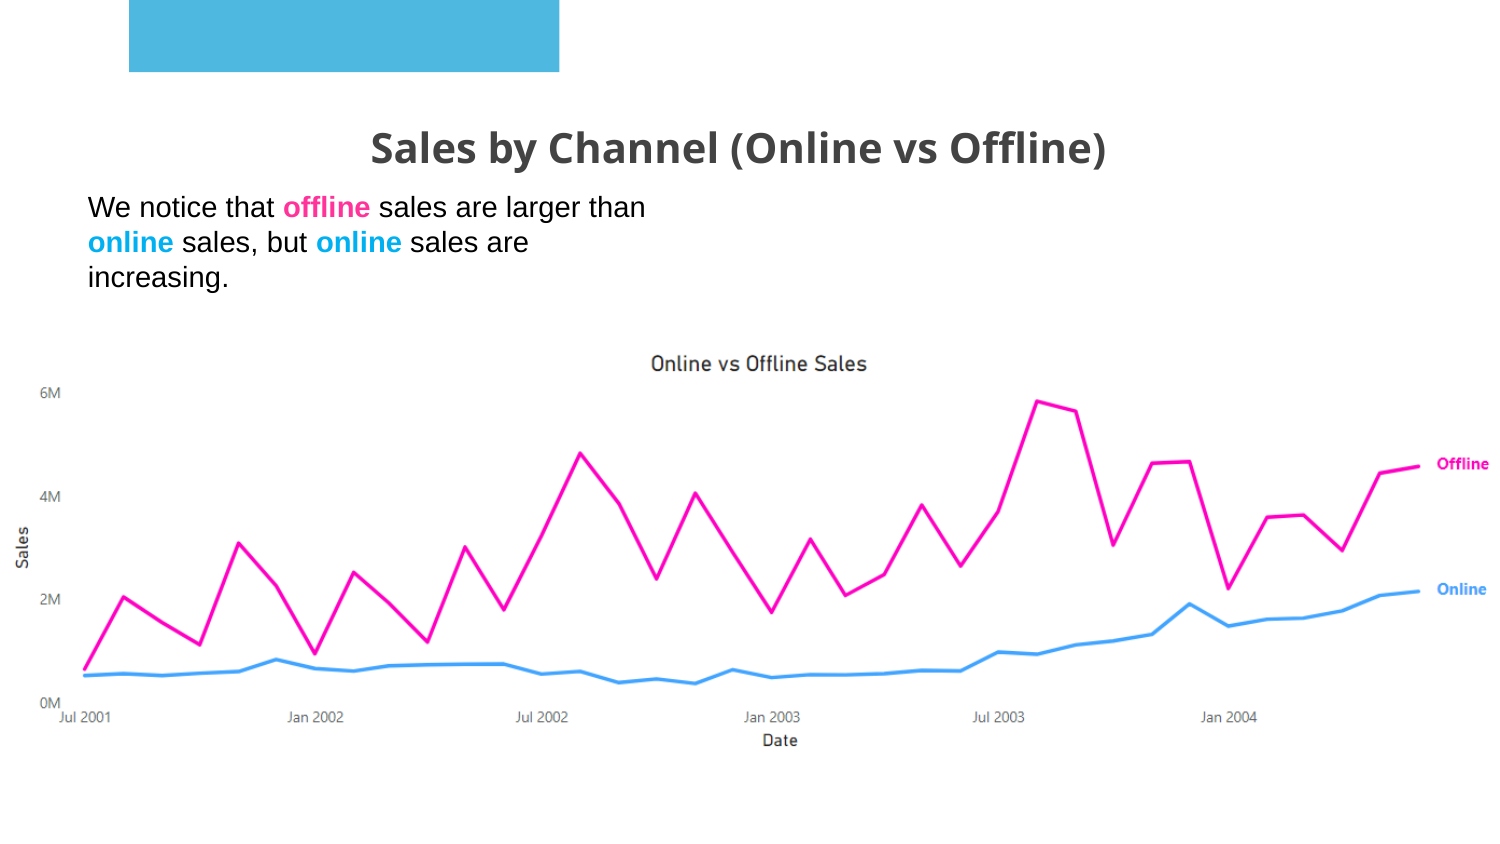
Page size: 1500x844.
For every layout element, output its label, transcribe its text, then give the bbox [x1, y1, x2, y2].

text_box [129, 0, 560, 73]
title Sales by Channel (Online vs Offline) [308, 106, 1170, 192]
text_box We notice that offline sales are larger than online sales, but online sales are increasing. [73, 180, 677, 301]
picture [0, 329, 1500, 758]
